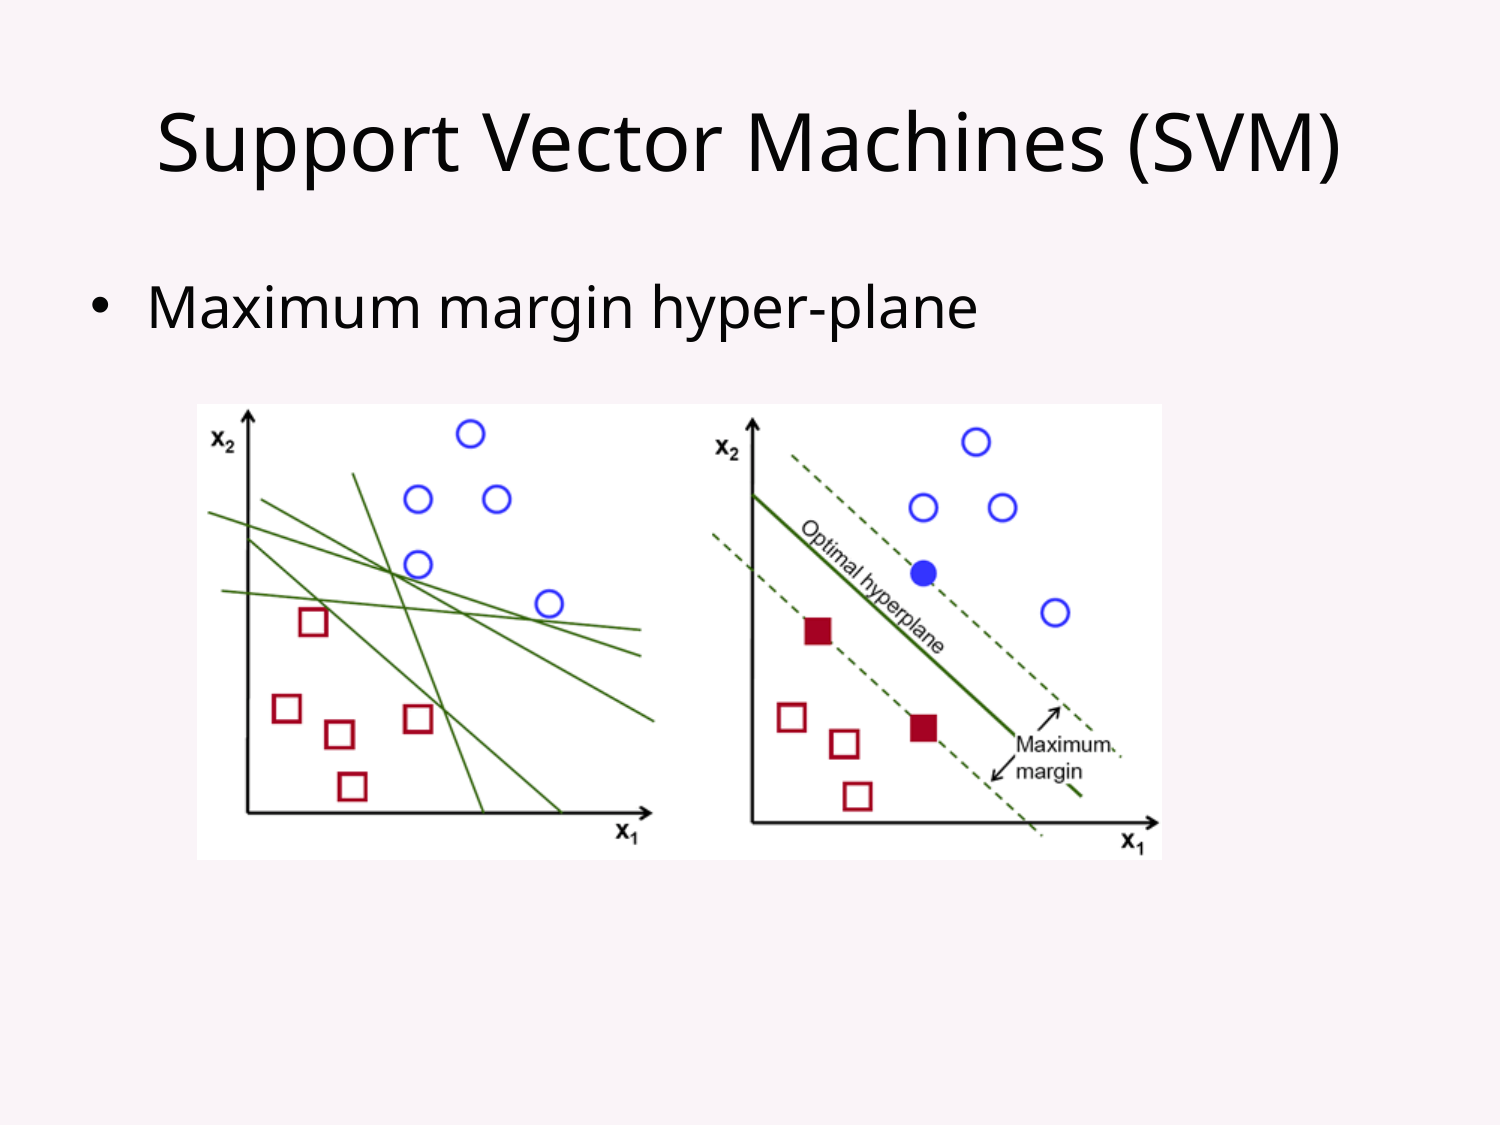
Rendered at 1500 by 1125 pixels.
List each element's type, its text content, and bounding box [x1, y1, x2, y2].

picture [197, 403, 1163, 860]
title Support Vector Machines (SVM) [75, 45, 1425, 233]
list Maximum margin hyper-plane [75, 262, 1425, 1005]
